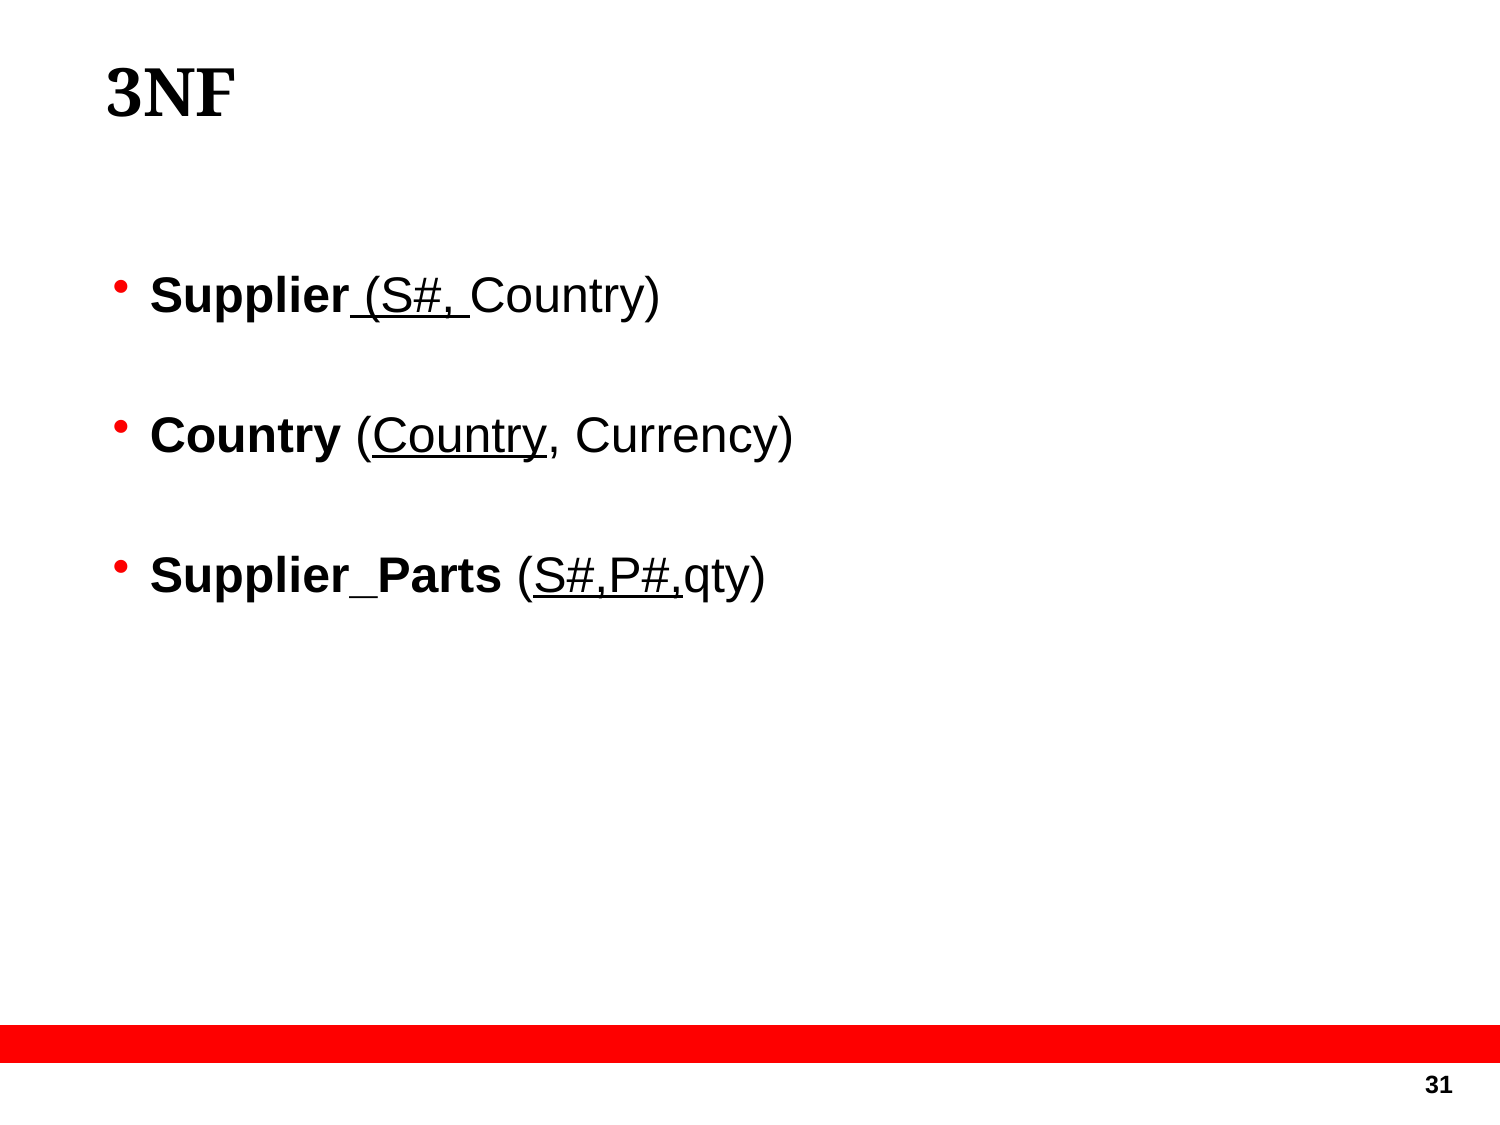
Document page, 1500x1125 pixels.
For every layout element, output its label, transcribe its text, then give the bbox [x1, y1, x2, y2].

title 3NF [106, 50, 1350, 205]
list Supplier (S#, Country) Country (Country, Currency) Supplier_Parts (S#,P#,qty) [112, 262, 1349, 975]
picture [0, 1025, 1500, 1063]
